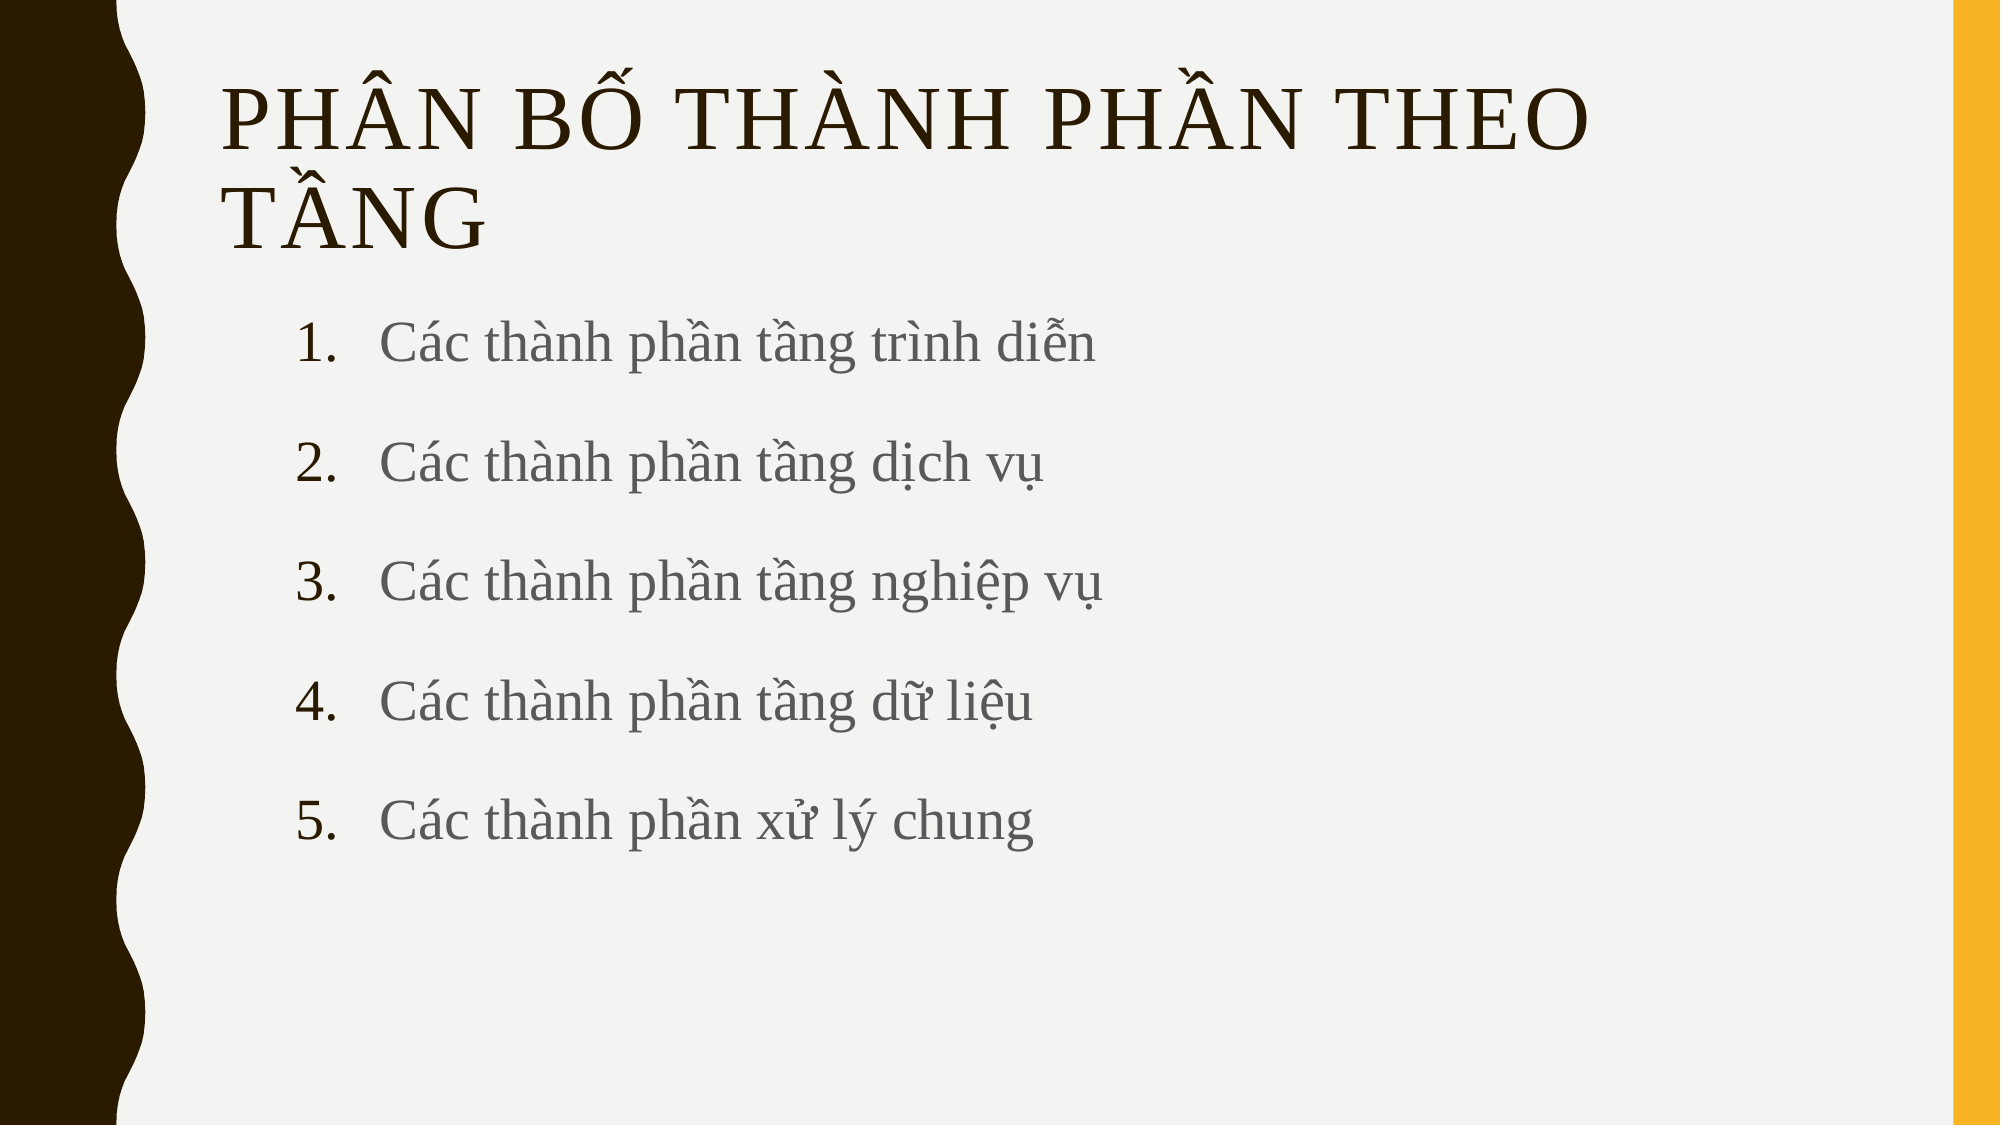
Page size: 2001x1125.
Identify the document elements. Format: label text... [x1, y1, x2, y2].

list Các thành phần tầng trình diễn Các thành phần tầng dịch vụ Các thành phần tầng nghiệp vụ Các thành phần tầng dữ liệu Các thành phần xử lý chung [205, 261, 1875, 965]
title Phân bố thành phần theo tầng [205, 62, 1875, 261]
